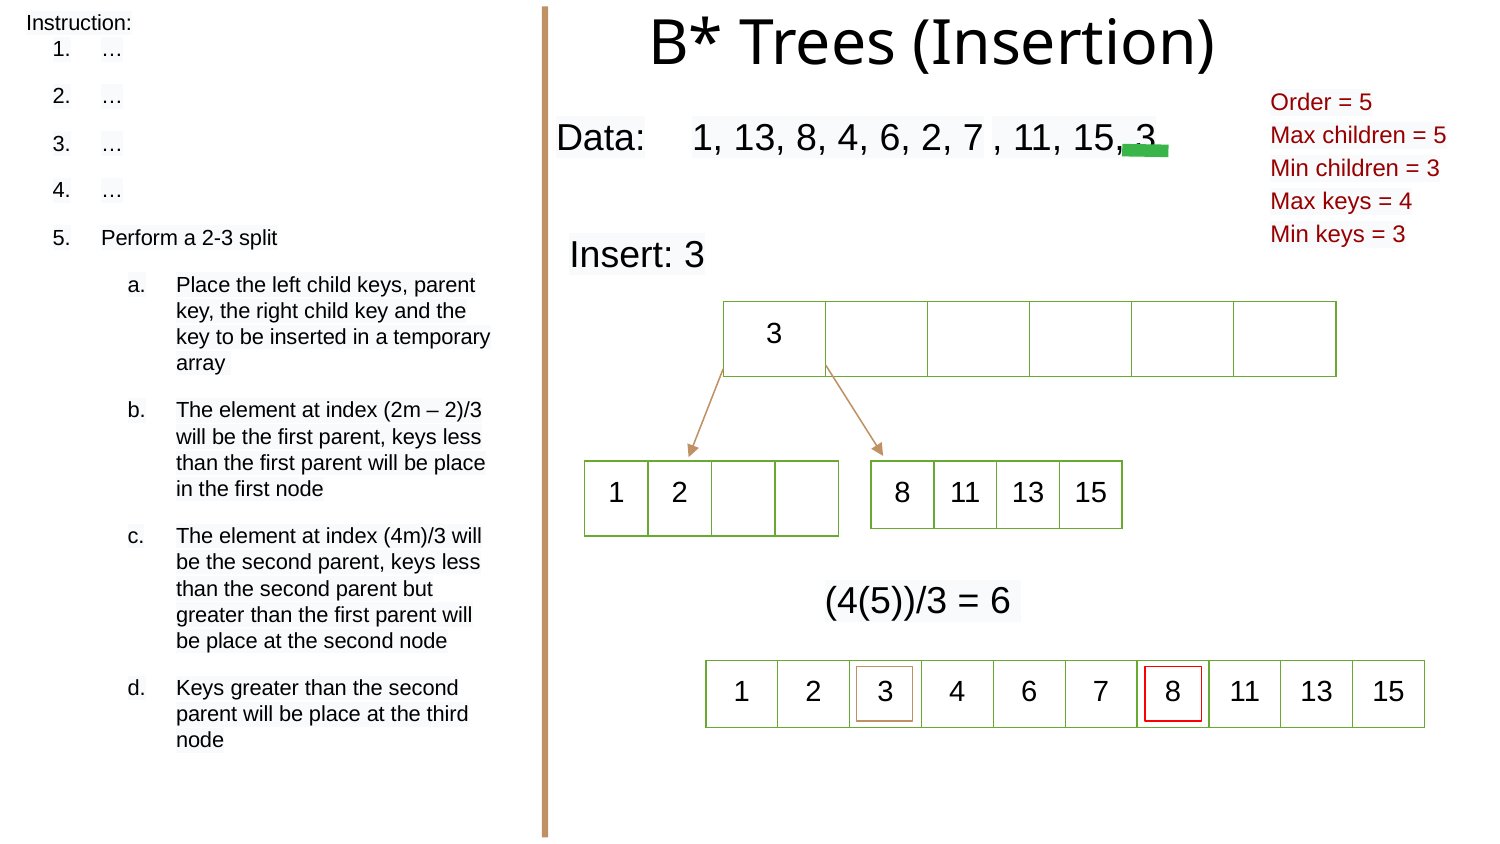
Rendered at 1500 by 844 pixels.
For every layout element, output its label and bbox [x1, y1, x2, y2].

text_box [10, 0, 514, 728]
text_box [541, 5, 1500, 838]
table_header [935, 462, 996, 528]
table_header [712, 462, 774, 535]
table_header [1210, 661, 1280, 727]
text_box [554, 208, 775, 287]
table_header [1234, 302, 1335, 376]
table_header [776, 462, 838, 535]
table_header [1281, 661, 1352, 727]
table_header [1132, 302, 1233, 376]
table_header [872, 462, 933, 528]
text_box [688, 368, 724, 458]
title [514, 0, 1473, 79]
table_header [922, 661, 993, 727]
text_box [1145, 666, 1202, 722]
table_header [1066, 661, 1136, 727]
table_header [707, 661, 777, 727]
text_box [809, 554, 1407, 634]
table_header [826, 302, 927, 376]
table_header [649, 462, 711, 535]
table_header [1353, 661, 1424, 727]
table_header [778, 661, 849, 727]
text_box [825, 364, 884, 457]
table_header [1030, 302, 1131, 376]
table_header [850, 661, 921, 727]
table_header [585, 462, 647, 535]
text_box [856, 666, 913, 722]
table_header [724, 302, 825, 376]
table_header [1138, 661, 1208, 727]
table_header [928, 302, 1029, 376]
table_header [1060, 462, 1121, 528]
table_header [997, 462, 1059, 528]
table_header [994, 661, 1065, 727]
